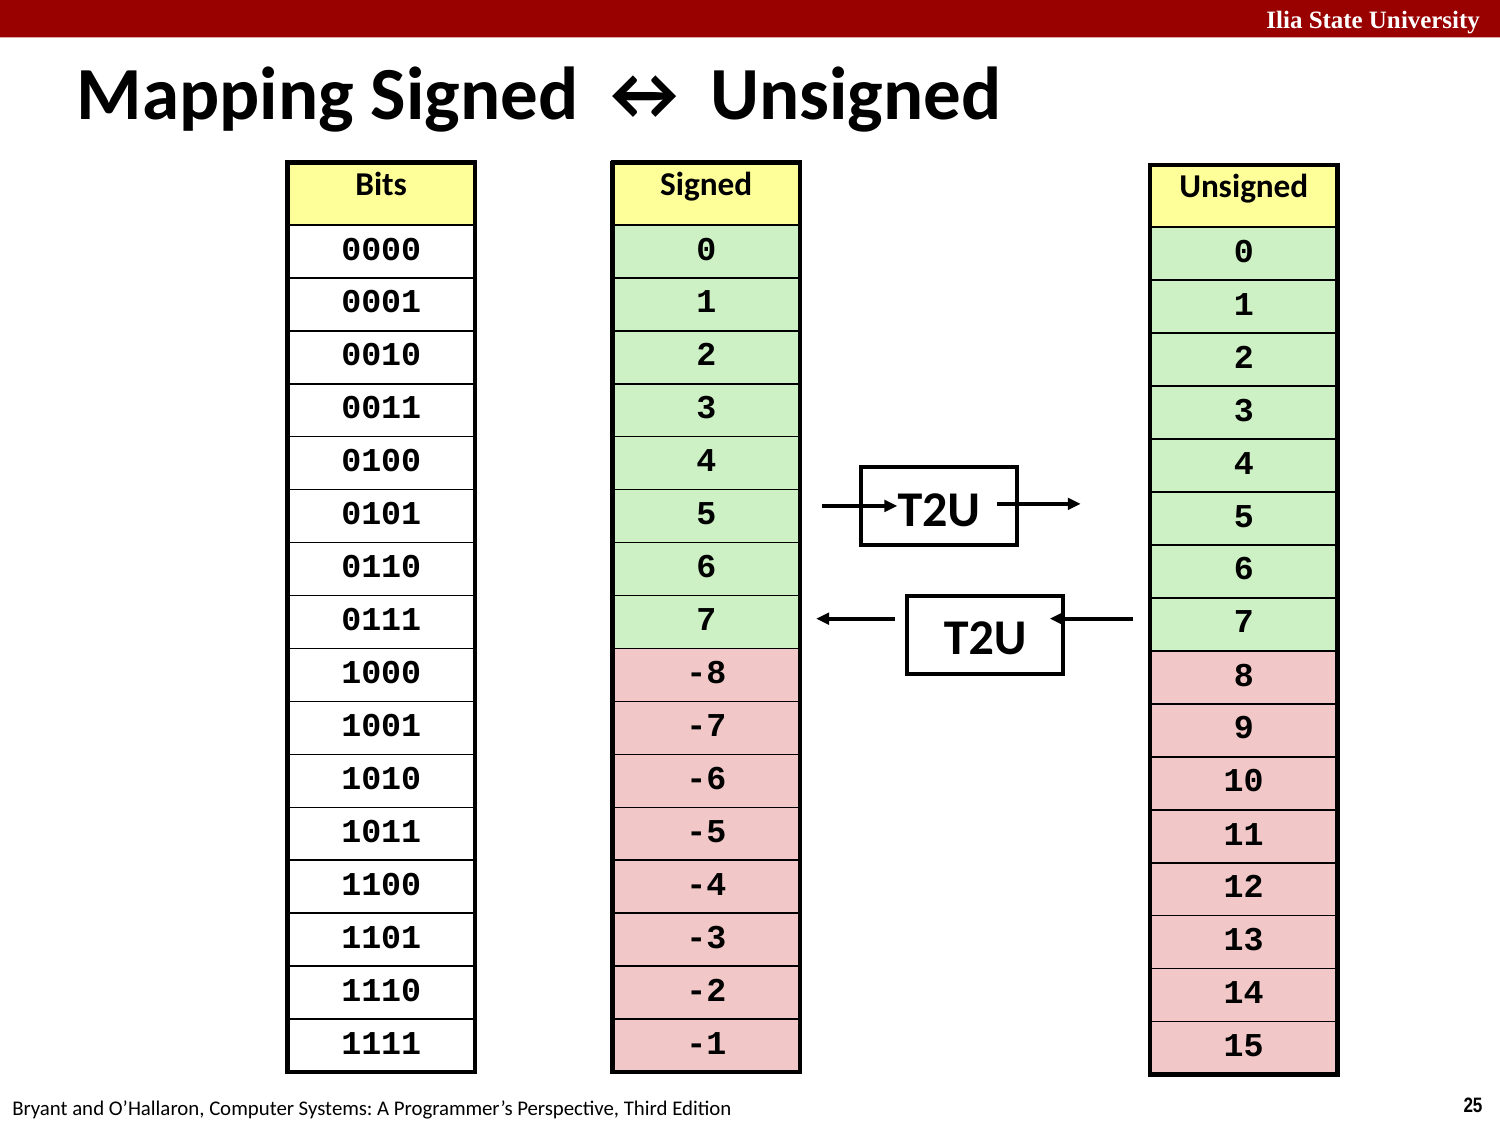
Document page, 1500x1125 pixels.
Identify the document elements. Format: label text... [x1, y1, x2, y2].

table_cell 0000 [290, 226, 473, 277]
table_cell 1 [615, 279, 798, 330]
table_cell -7 [615, 702, 798, 754]
table_cell 0100 [290, 437, 473, 489]
table_cell 2 [615, 332, 798, 383]
table_cell 2 [1152, 334, 1335, 385]
table_cell 1111 [290, 1020, 473, 1070]
table_header Unsigned [1152, 167, 1335, 226]
table_cell -3 [615, 914, 798, 965]
table_cell -1 [615, 1020, 798, 1070]
table_cell 3 [615, 385, 798, 436]
table_cell 7 [615, 596, 798, 648]
table_cell 1101 [290, 914, 473, 965]
table_header Bits [290, 165, 473, 224]
table_cell -5 [615, 808, 798, 859]
table_cell -4 [615, 861, 798, 912]
table_cell 0 [1152, 228, 1335, 279]
table_cell 6 [615, 543, 798, 595]
table_cell 12 [1152, 864, 1335, 915]
table_cell 9 [1152, 705, 1335, 756]
table_cell 4 [615, 437, 798, 489]
table_cell 0 [615, 226, 798, 277]
table_cell 5 [1152, 493, 1335, 544]
table_cell 1 [1152, 281, 1335, 332]
table_cell 0010 [290, 332, 473, 383]
table_cell 1000 [290, 649, 473, 701]
table_cell -2 [615, 967, 798, 1018]
table_cell 13 [1152, 916, 1335, 968]
table_cell -8 [615, 649, 798, 701]
table_cell 1100 [290, 861, 473, 912]
table_cell 1011 [290, 808, 473, 859]
table_cell 0001 [290, 279, 473, 330]
table_cell 1001 [290, 702, 473, 754]
table_cell 7 [1152, 599, 1335, 650]
table_cell 5 [615, 490, 798, 542]
table_cell 14 [1152, 969, 1335, 1021]
table_cell 11 [1152, 811, 1335, 862]
table_cell 8 [1152, 652, 1335, 703]
table_cell 10 [1152, 758, 1335, 809]
table_cell 0110 [290, 543, 473, 595]
table_cell 4 [1152, 440, 1335, 491]
table_cell 6 [1152, 546, 1335, 597]
table_cell 3 [1152, 387, 1335, 438]
title Mapping Signed ↔ Unsigned [66, 40, 1186, 237]
table_header Signed [615, 165, 798, 224]
table_cell 1010 [290, 755, 473, 807]
table_cell 0101 [290, 490, 473, 542]
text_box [821, 466, 1081, 546]
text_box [816, 595, 1134, 675]
table_cell 0011 [290, 385, 473, 436]
table_cell 15 [1152, 1022, 1335, 1072]
table_cell -6 [615, 755, 798, 807]
table_cell 1110 [290, 967, 473, 1018]
table_cell 0111 [290, 596, 473, 648]
